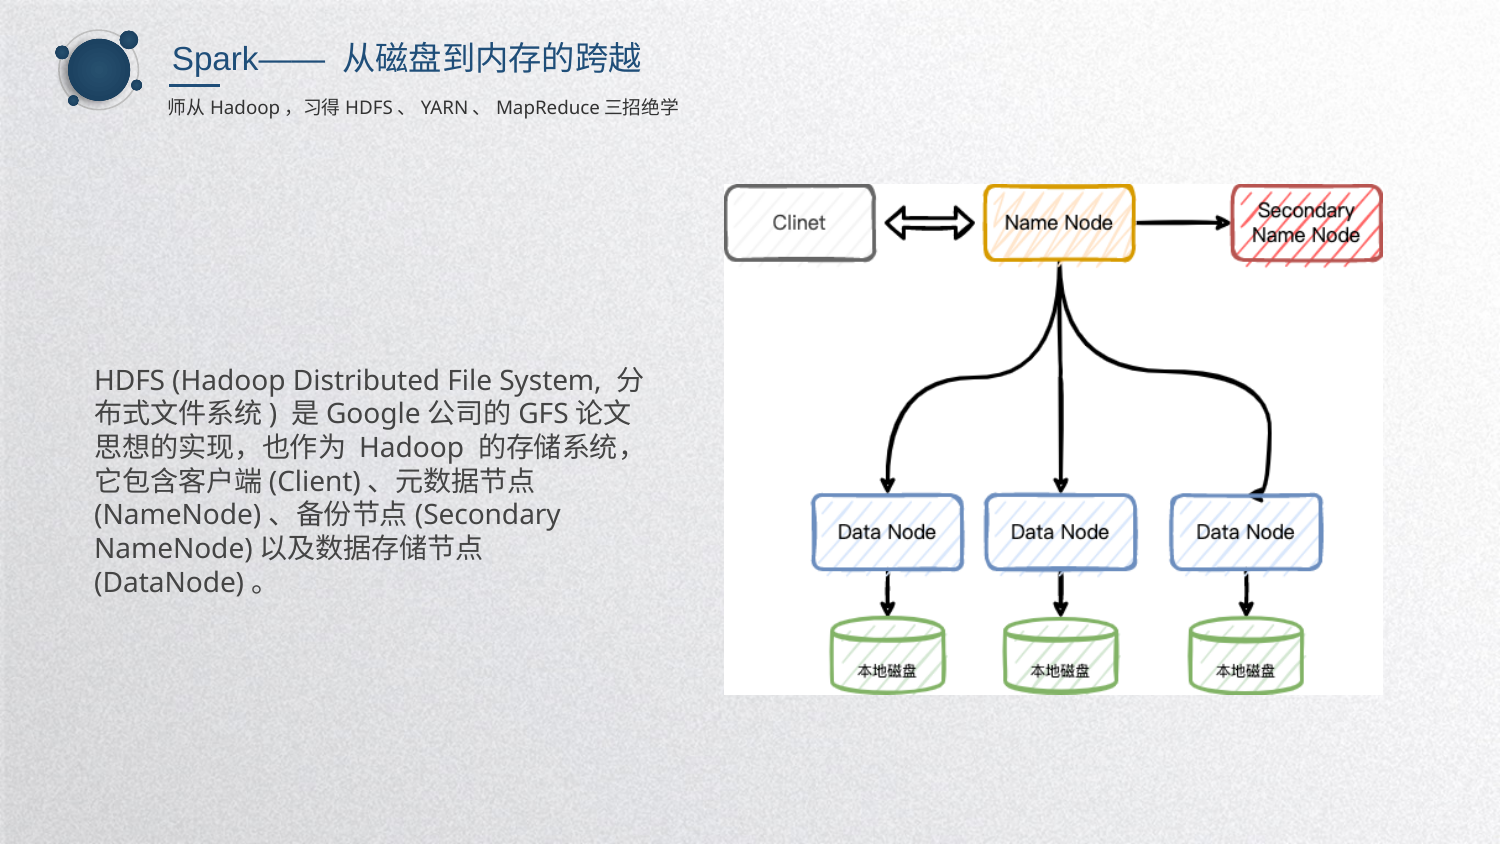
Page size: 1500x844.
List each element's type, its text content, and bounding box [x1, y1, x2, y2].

text_box Spark—— 从磁盘到内存的跨越 [157, 30, 657, 85]
picture [0, 0, 1500, 844]
text_box HDFS (Hadoop Distributed File System, 分布式文件系统) 是Google公司的GFS论文思想的实现，也作为 Hadoop 的存储系统，它包含客户端(Client)、元数据节点(NameNode)、备份节点(Secondary NameNode)以及数据存储节点(DataNode)。 [79, 354, 673, 606]
text_box 师从Hadoop，习得HDFS、YARN、MapReduce三招绝学 [153, 88, 1048, 127]
